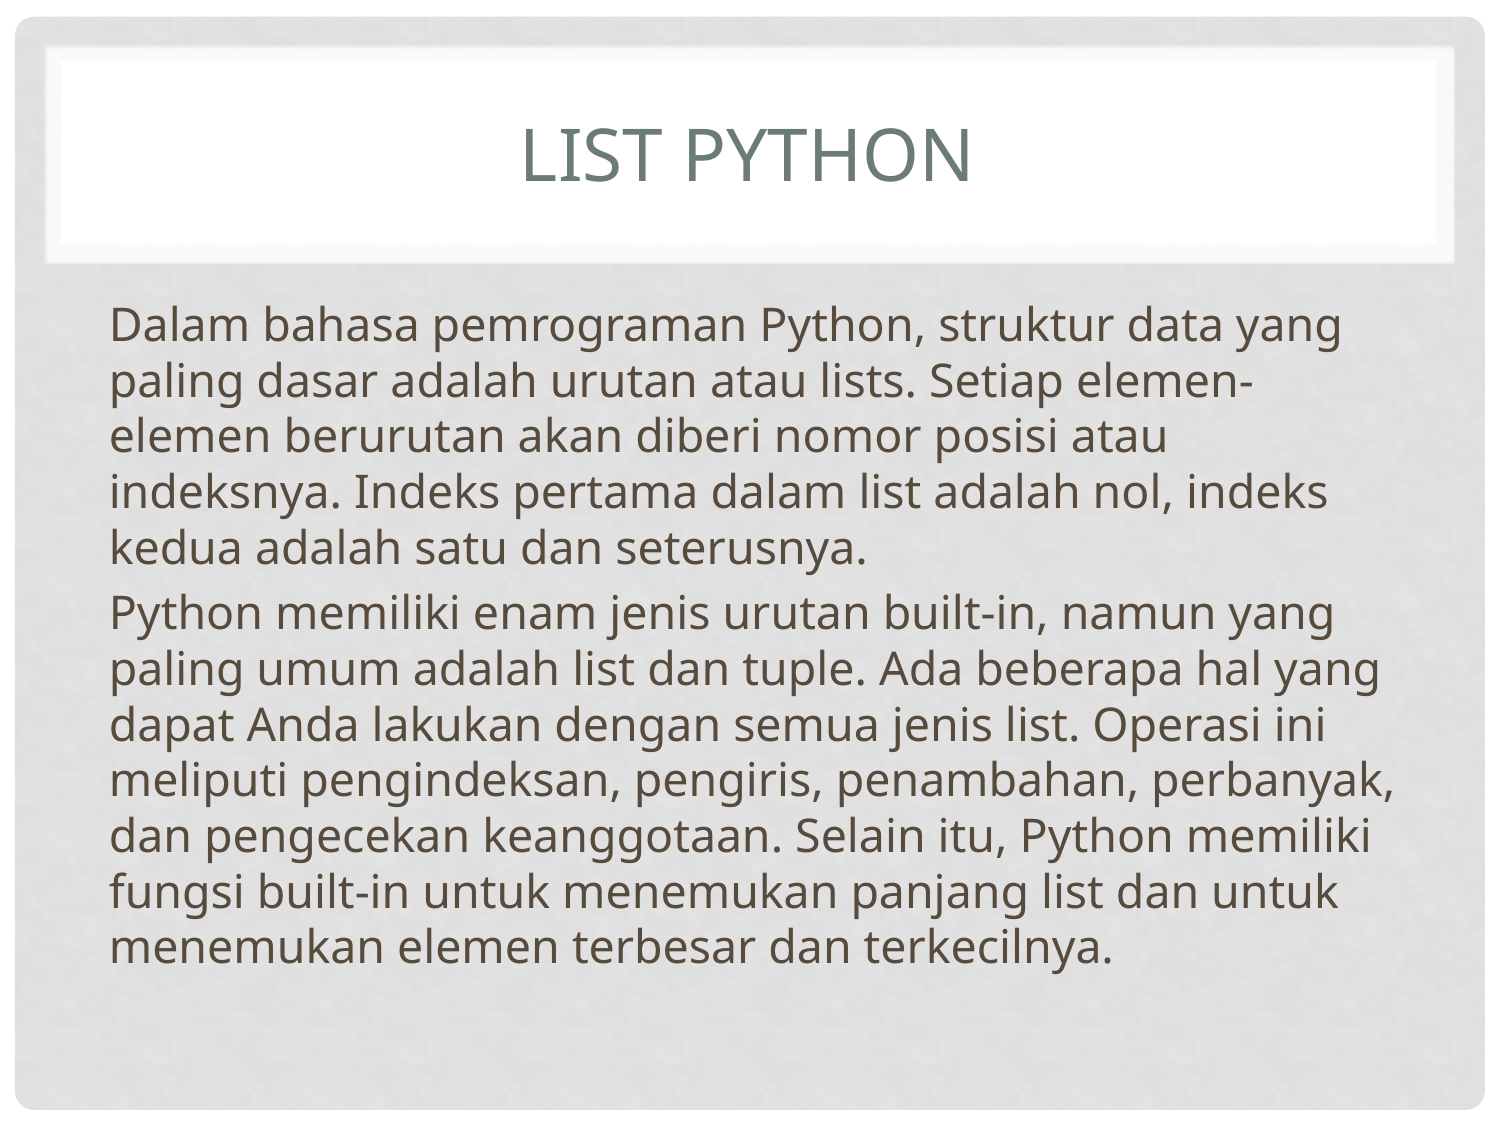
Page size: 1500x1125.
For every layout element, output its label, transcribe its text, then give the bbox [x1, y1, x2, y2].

list Dalam bahasa pemrograman Python, struktur data yang paling dasar adalah urutan atau lists. Setiap elemen-elemen berurutan akan diberi nomor posisi atau indeksnya. Indeks pertama dalam list adalah nol, indeks kedua adalah satu dan seterusnya. Python memiliki enam jenis urutan built-in, namun yang paling umum adalah list dan tuple. Ada beberapa hal yang dapat Anda lakukan dengan semua jenis list. Operasi ini meliputi pengindeksan, pengiris, penambahan, perbanyak, dan pengecekan keanggotaan. Selain itu, Python memiliki fungsi built-in untuk menemukan panjang list dan untuk menemukan elemen terbesar dan terkecilnya. [75, 287, 1425, 1005]
title List Python [69, 66, 1425, 238]
